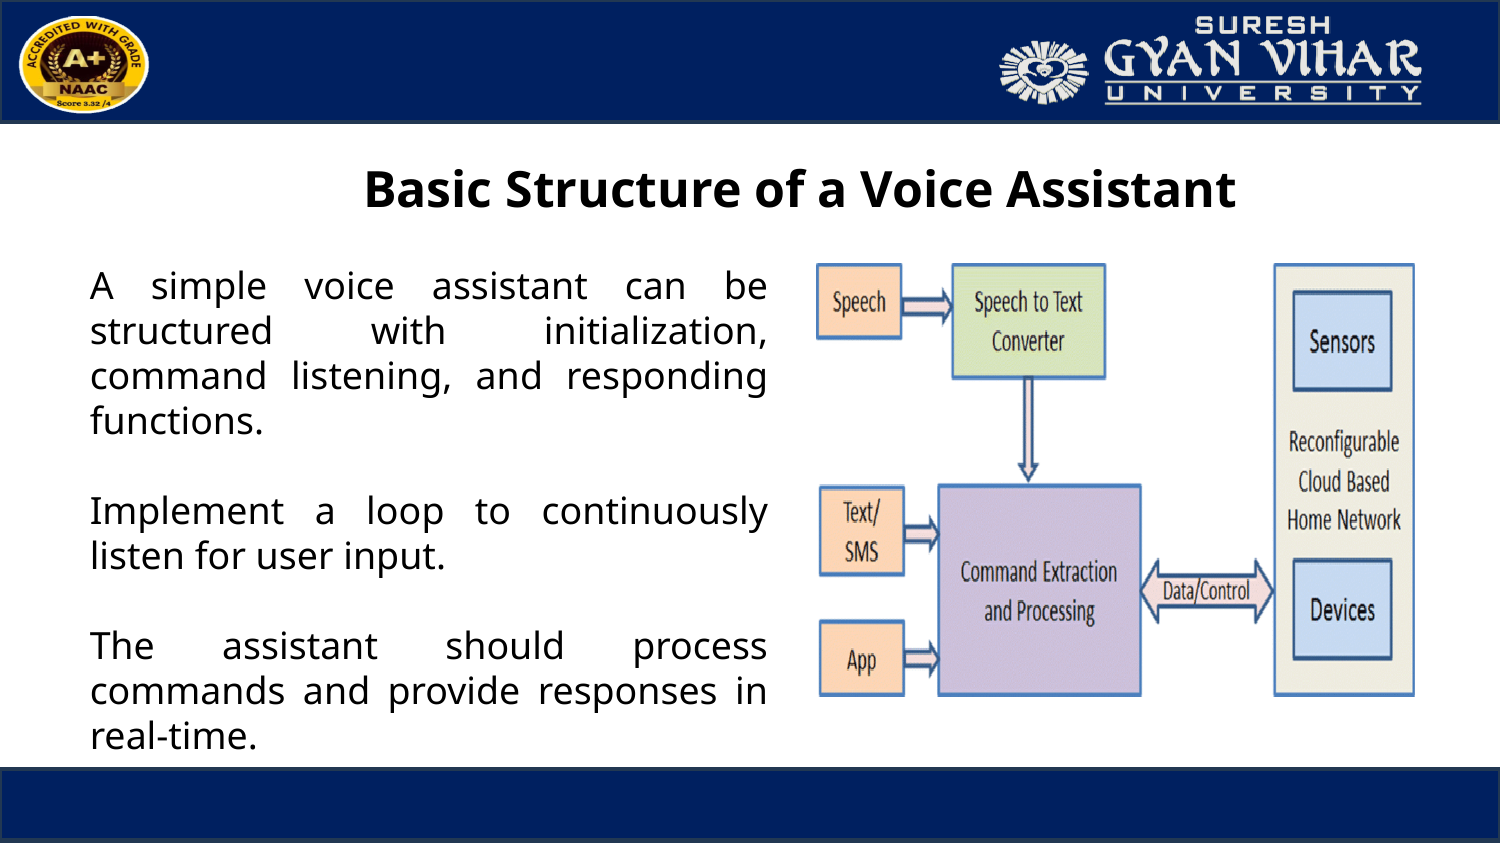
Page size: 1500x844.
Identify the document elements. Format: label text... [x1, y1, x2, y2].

picture [4, 16, 159, 114]
text_box Basic Structure of a Voice Assistant [348, 119, 1500, 255]
picture [816, 262, 1415, 698]
text_box A simple voice assistant can be structured with initialization, command listening, and responding functions. Implement a loop to continuously listen for user input. The assistant should process commands and provide responses in real-time. [75, 255, 784, 713]
